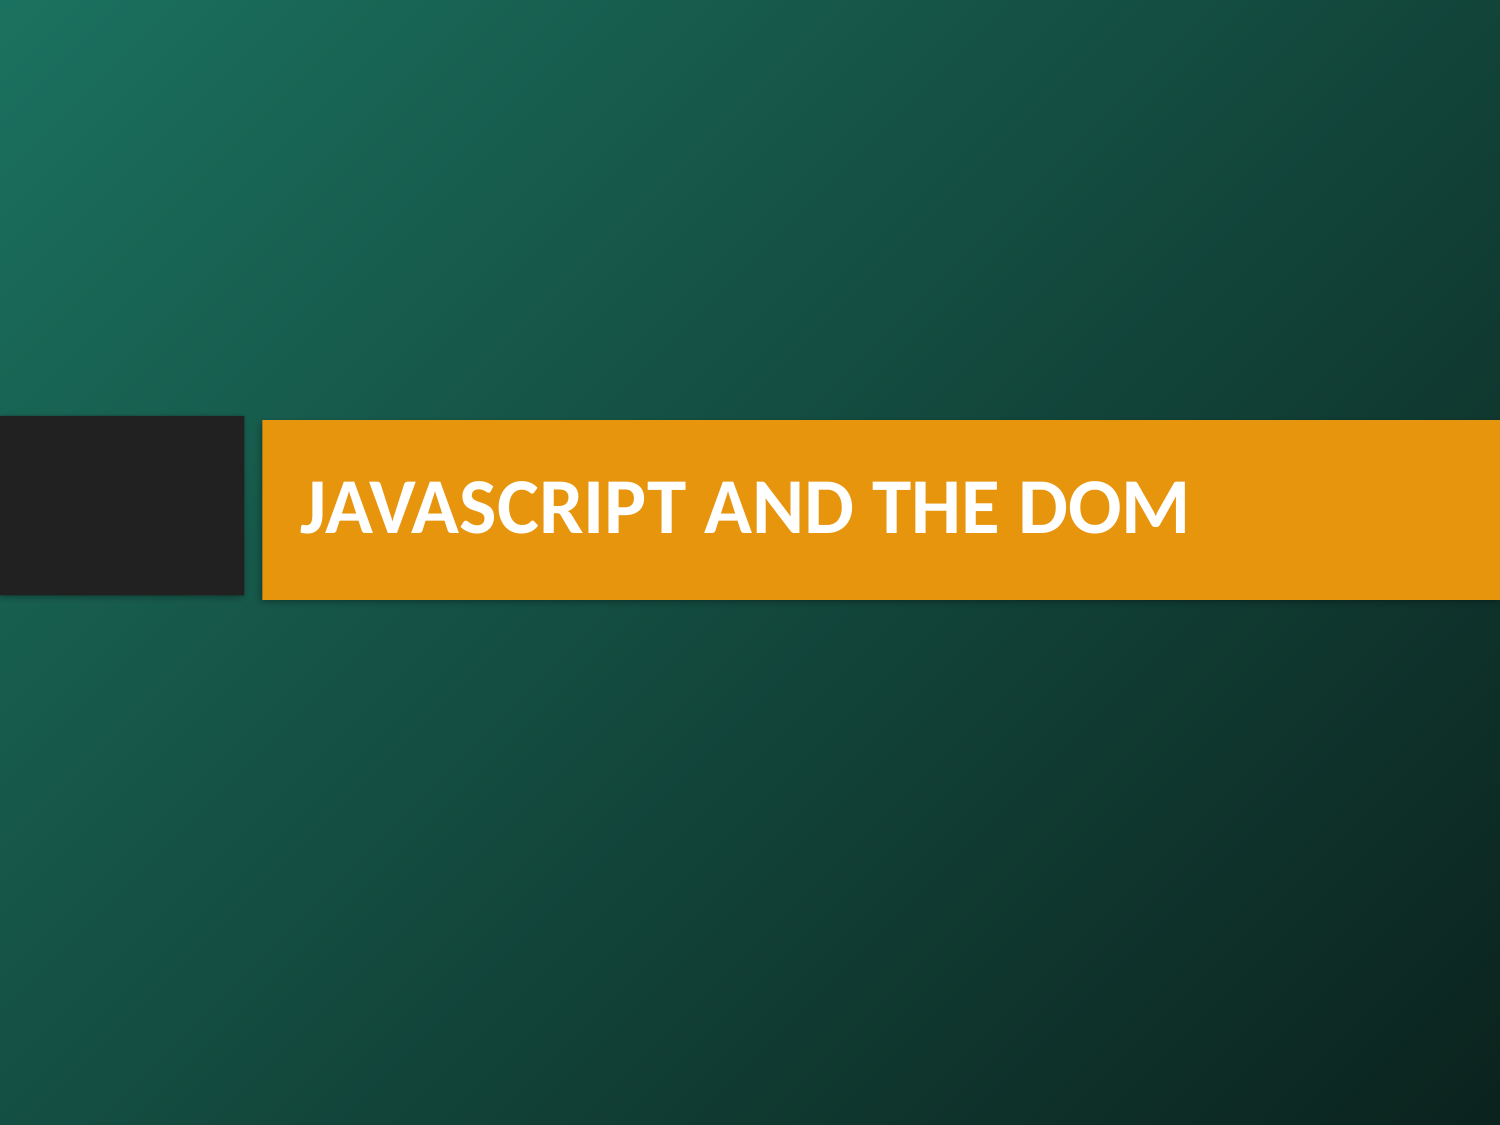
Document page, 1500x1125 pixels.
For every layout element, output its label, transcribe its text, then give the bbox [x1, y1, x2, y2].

title Javascript and the DOM [285, 446, 1500, 629]
